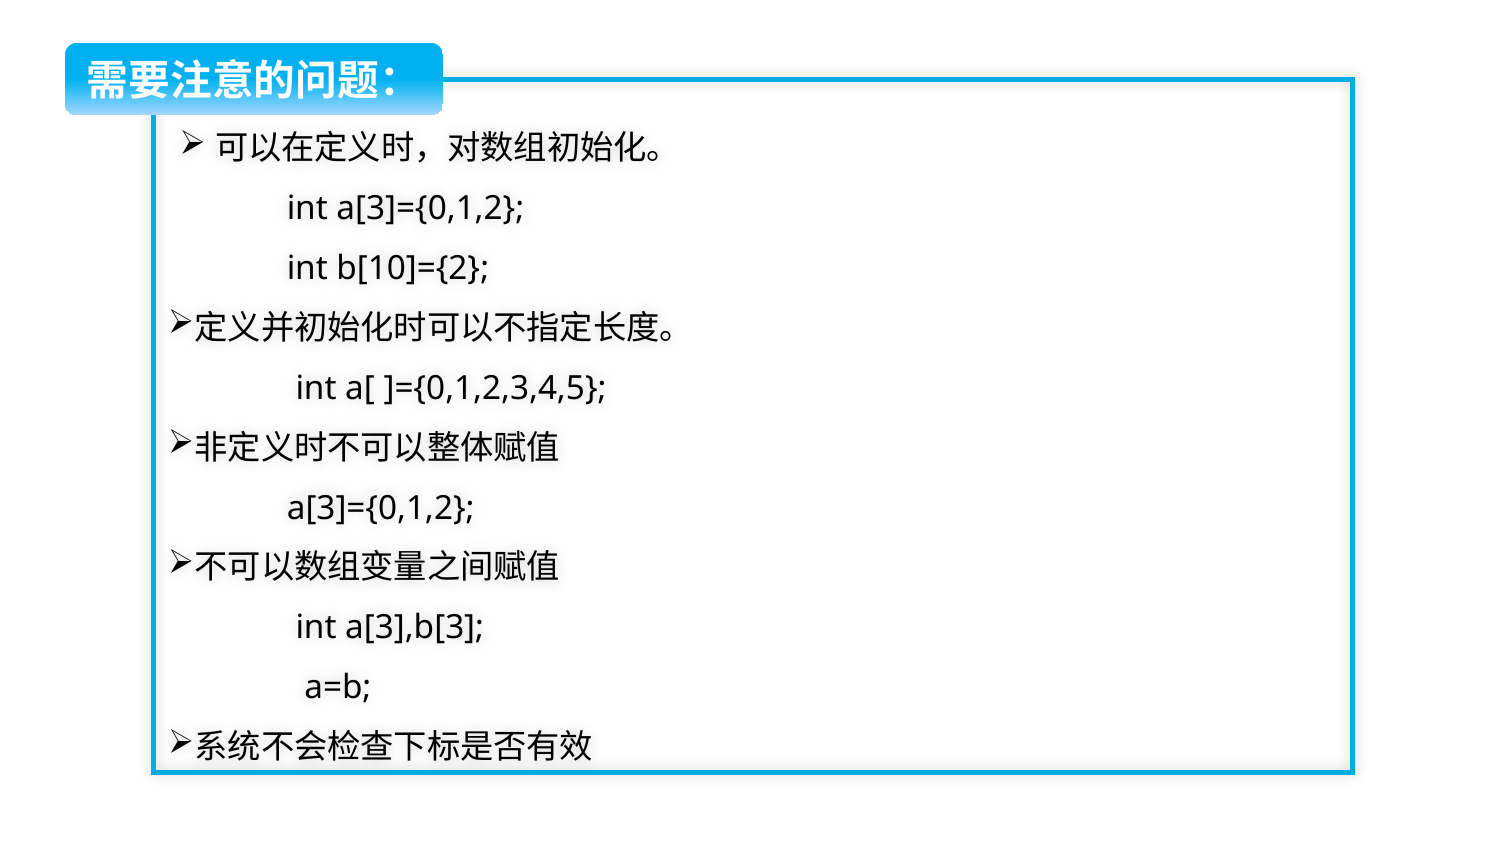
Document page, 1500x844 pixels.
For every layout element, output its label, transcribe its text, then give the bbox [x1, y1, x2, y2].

text_box 需要注意的问题： [64, 42, 443, 115]
text_box 可以在定义时，对数组初始化。 int a[3]={0,1,2}; int b[10]={2}; 定义并初始化时可以不指定长度。 int a[ ]={0,1,2,3,4,5}; 非定义时不可以整体赋值 a[3]={0,1,2}; 不可以数组变量之间赋值 int a[3],b[3]; a=b; 系统不会检查下标是否有效 [153, 79, 1353, 773]
